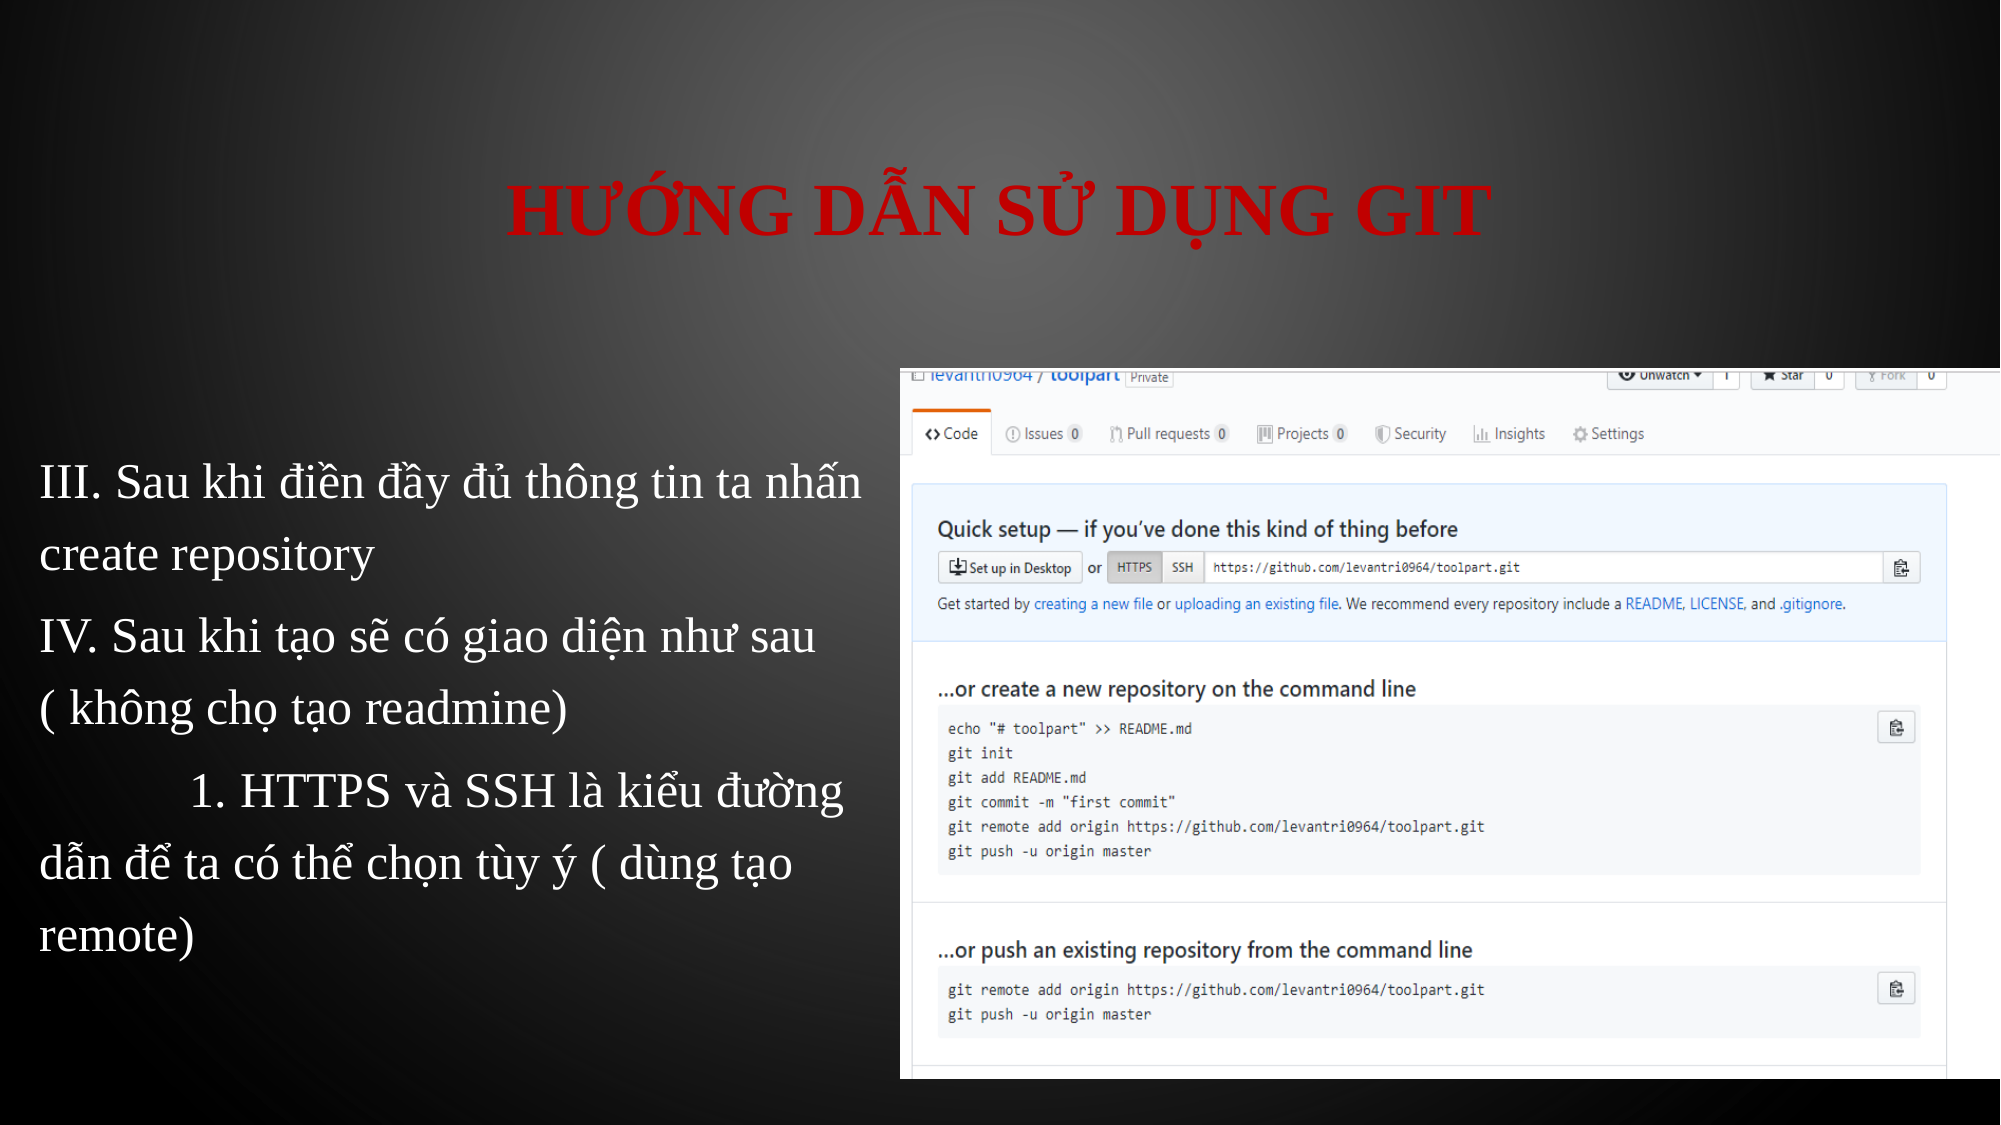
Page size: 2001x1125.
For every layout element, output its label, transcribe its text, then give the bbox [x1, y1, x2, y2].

list III. Sau khi điền đầy đủ thông tin ta nhấn create repository IV. Sau khi tạo sẽ có giao diện như sau ( không chọ tạo readmine) 1. HTTPS và SSH là kiểu đường dẫn để ta có thể chọn tùy ý ( dùng tạo remote) [0, 428, 893, 996]
title Hướng dẫn sử dụng git [149, 101, 1851, 321]
picture [0, 0, 2000, 1125]
